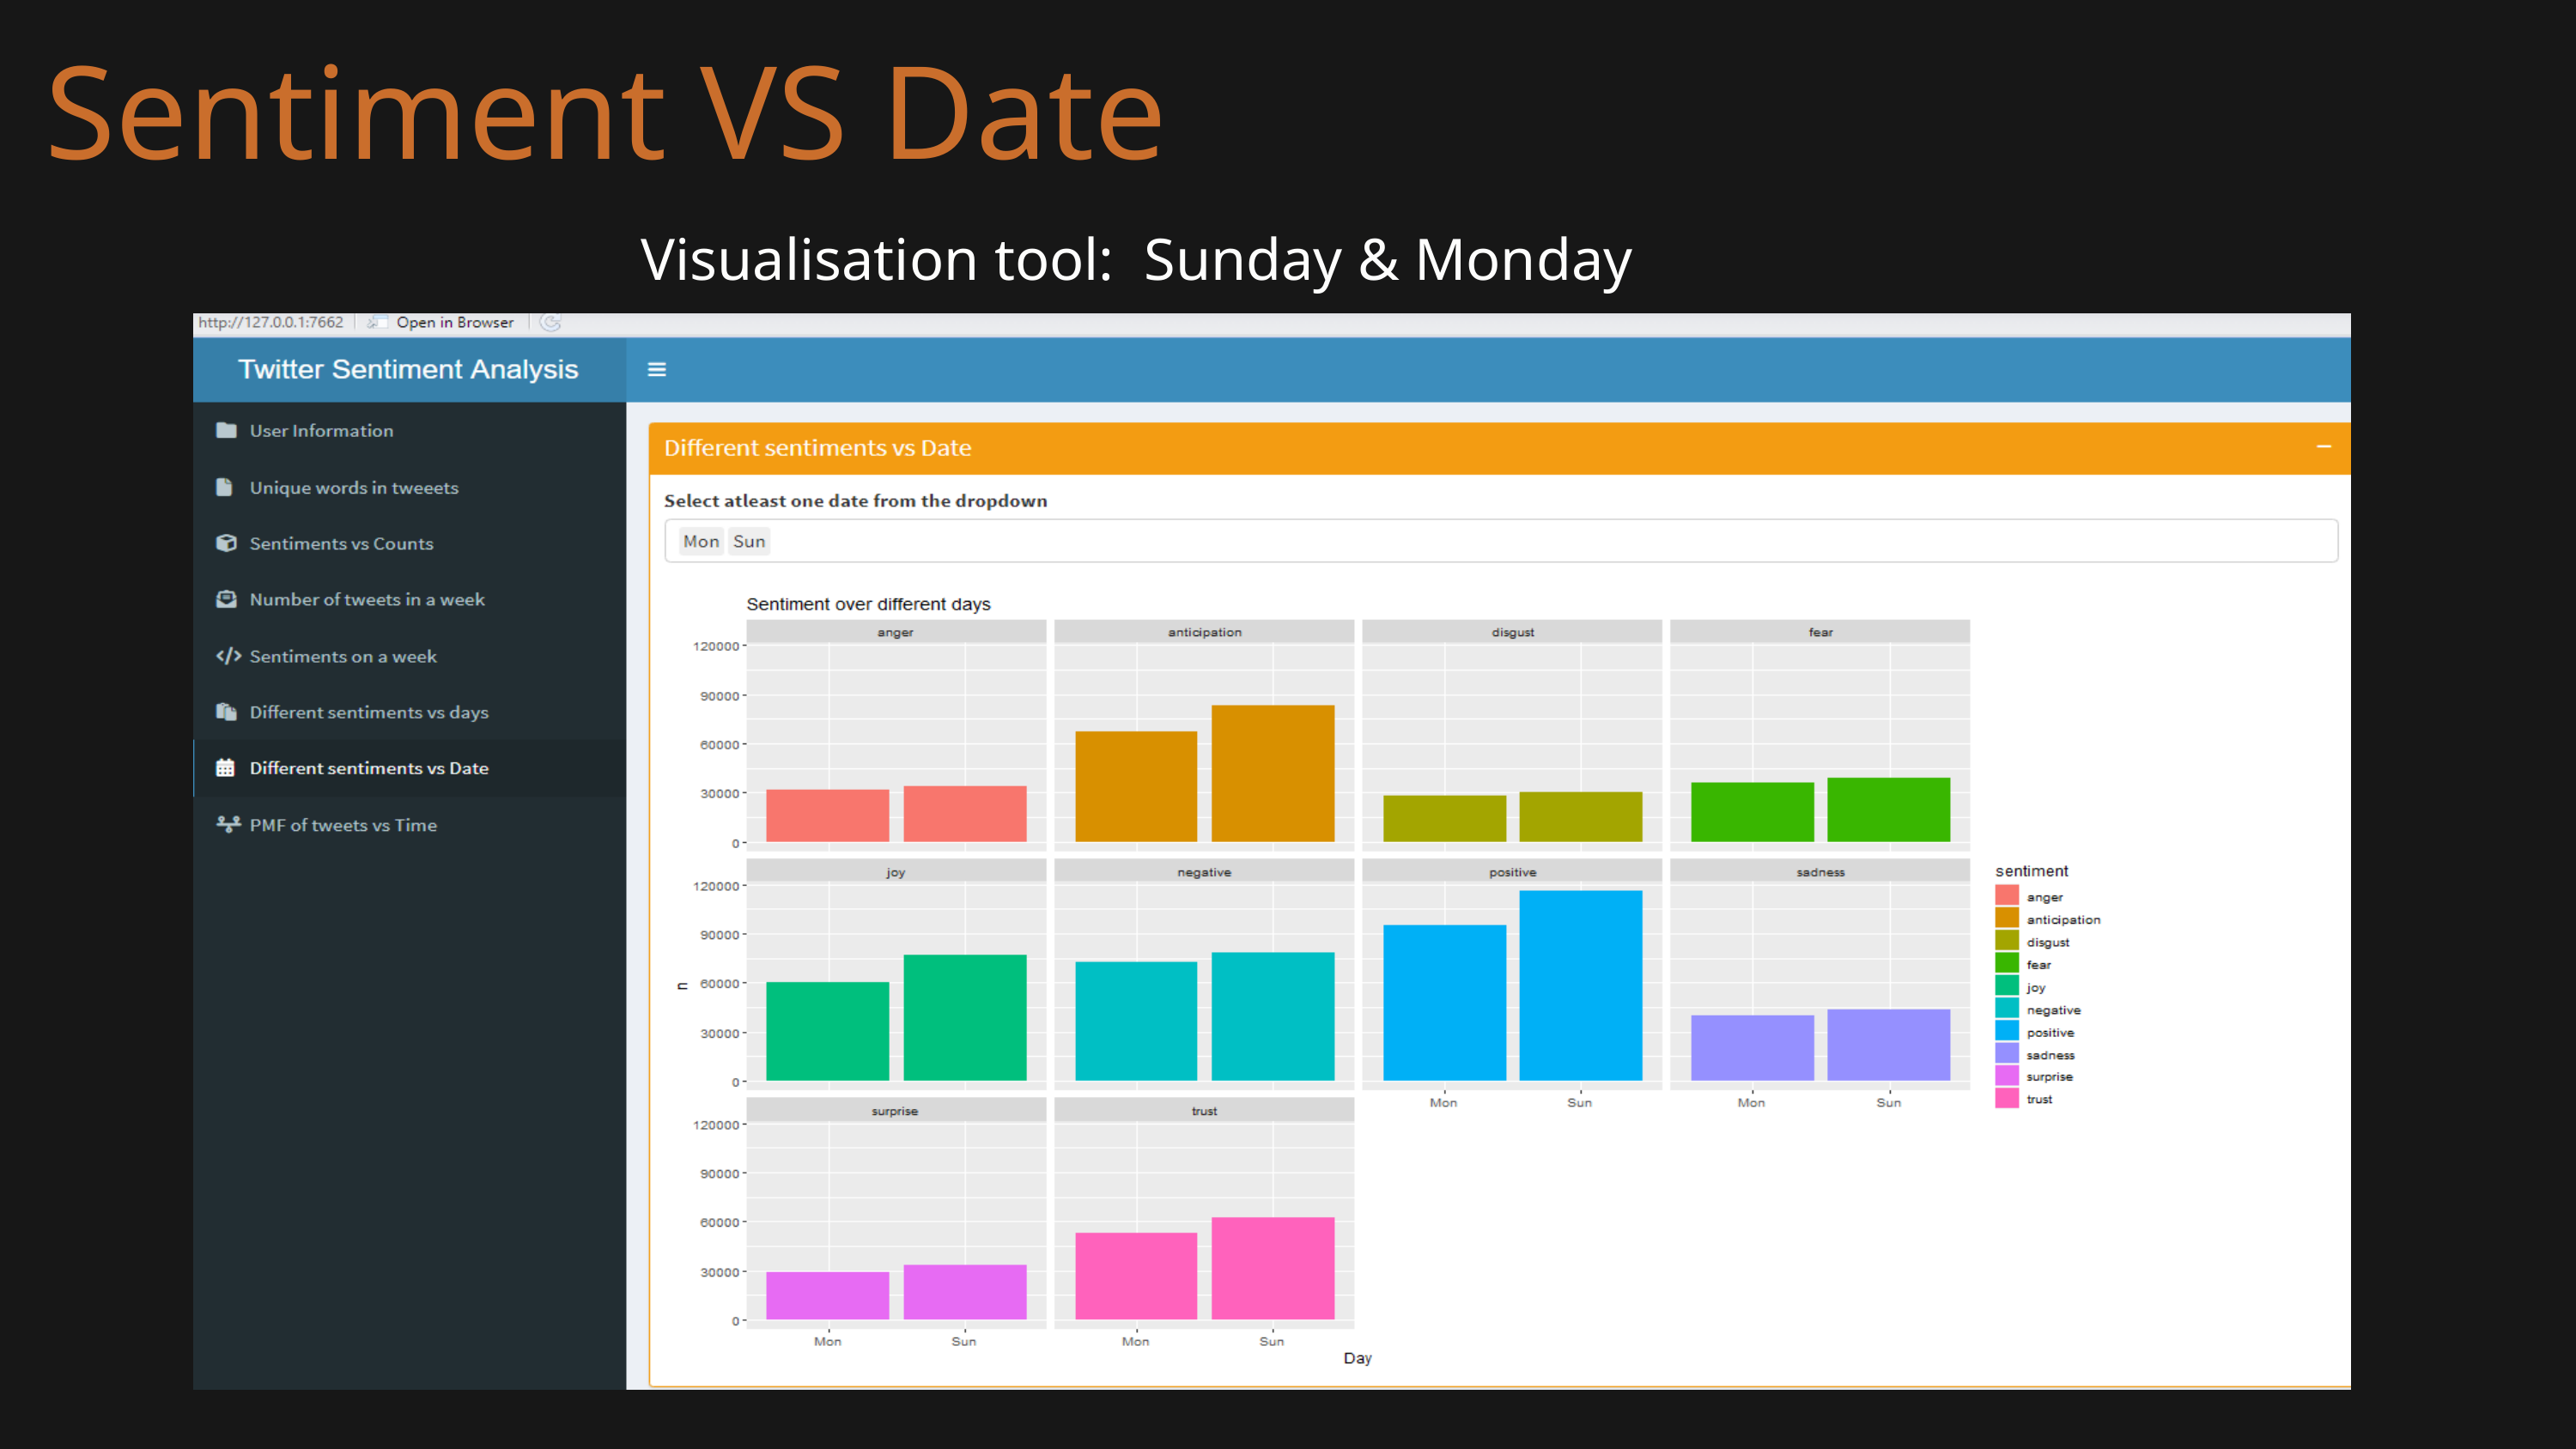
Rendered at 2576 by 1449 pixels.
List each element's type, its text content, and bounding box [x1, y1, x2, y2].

text_box Sentiment VS Date [45, 30, 2490, 185]
text_box Visualisation tool: Sunday & Monday [641, 211, 2392, 292]
picture [192, 313, 2351, 1390]
